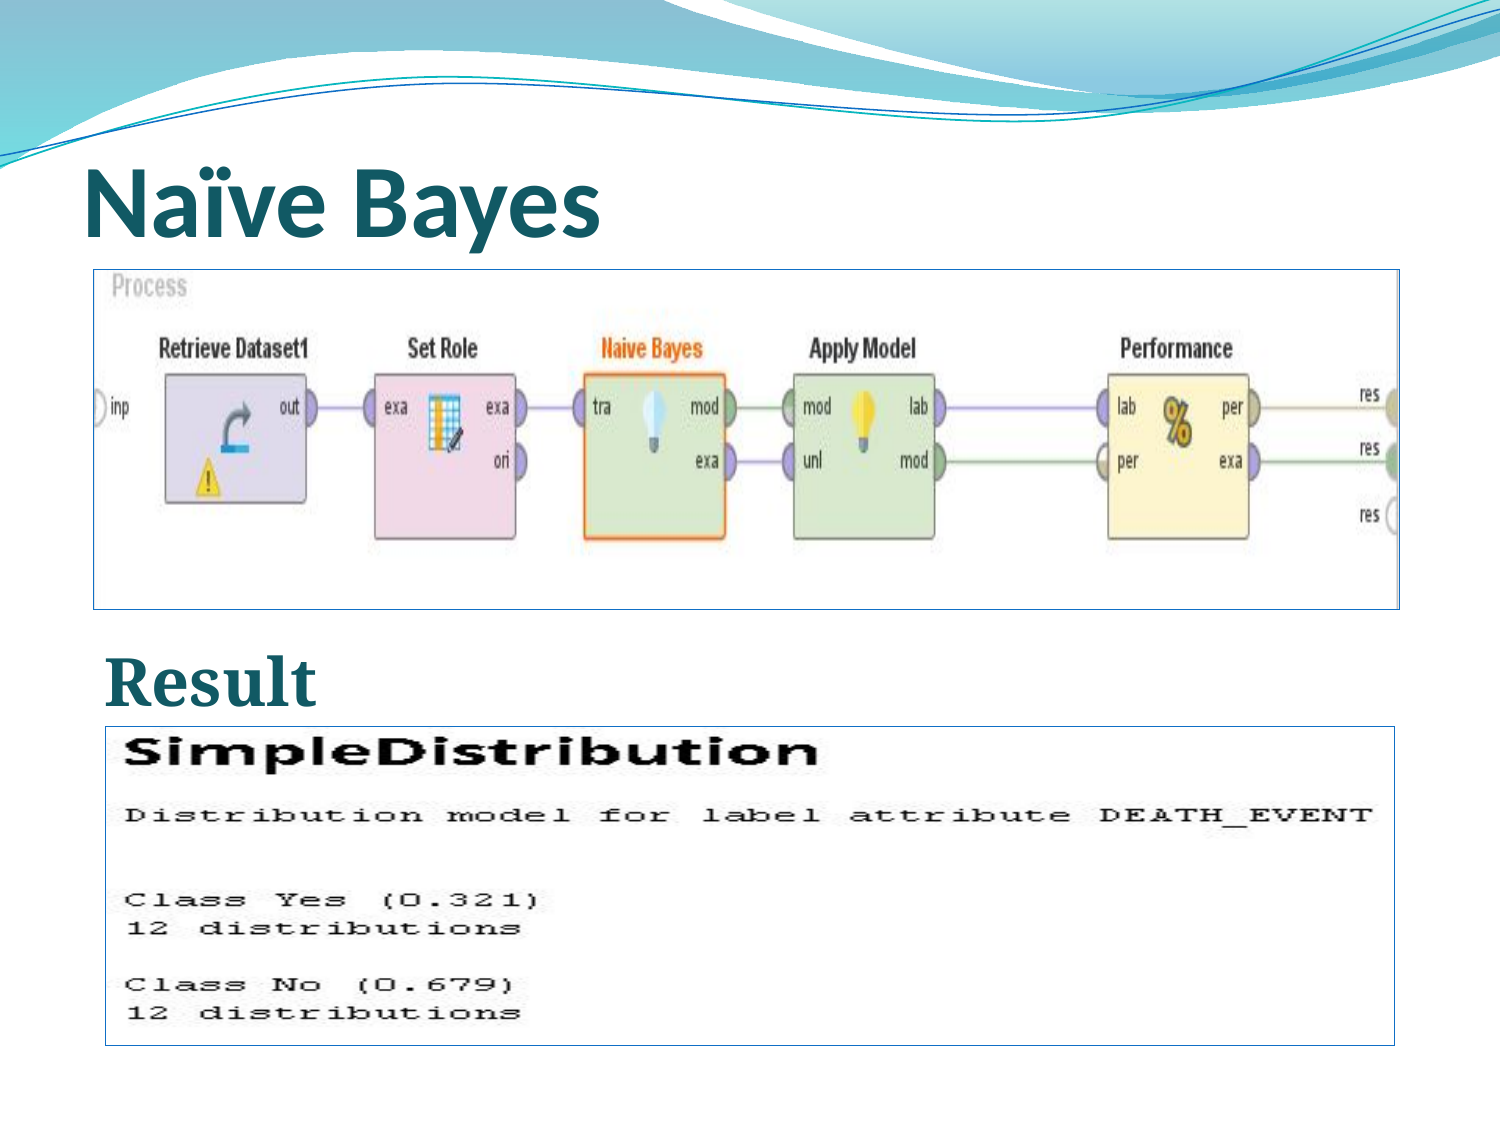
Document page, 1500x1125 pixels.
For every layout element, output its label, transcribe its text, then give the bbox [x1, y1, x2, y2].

title Naïve Bayes [82, 70, 1432, 258]
picture [105, 726, 1395, 1046]
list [93, 269, 1401, 610]
text_box Result [89, 632, 333, 728]
